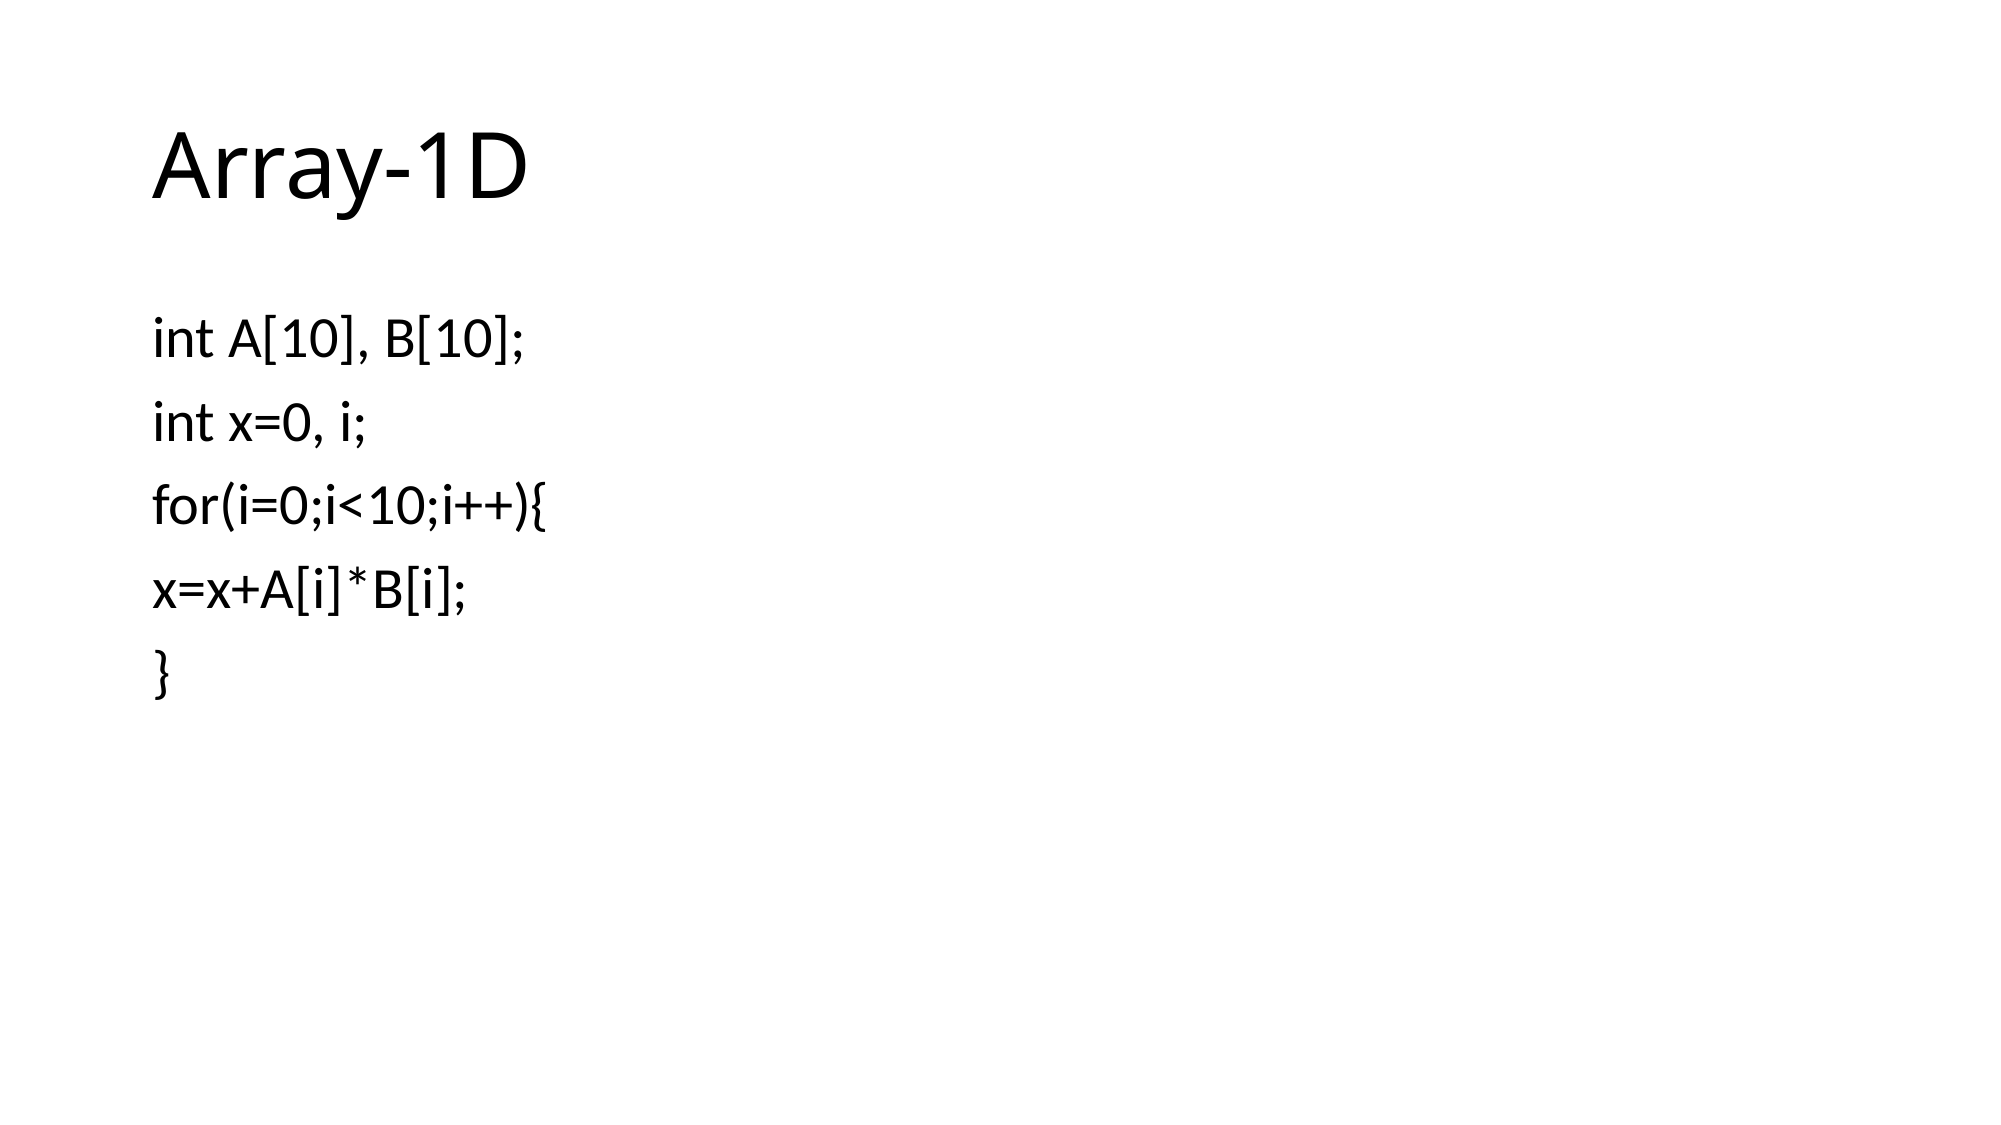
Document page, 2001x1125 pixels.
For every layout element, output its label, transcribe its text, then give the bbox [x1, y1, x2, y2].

list int A[10], B[10]; int x=0, i; for(i=0;i<10;i++){ x=x+A[i]*B[i]; } [137, 299, 1863, 1014]
title Array-1D [137, 59, 1863, 278]
